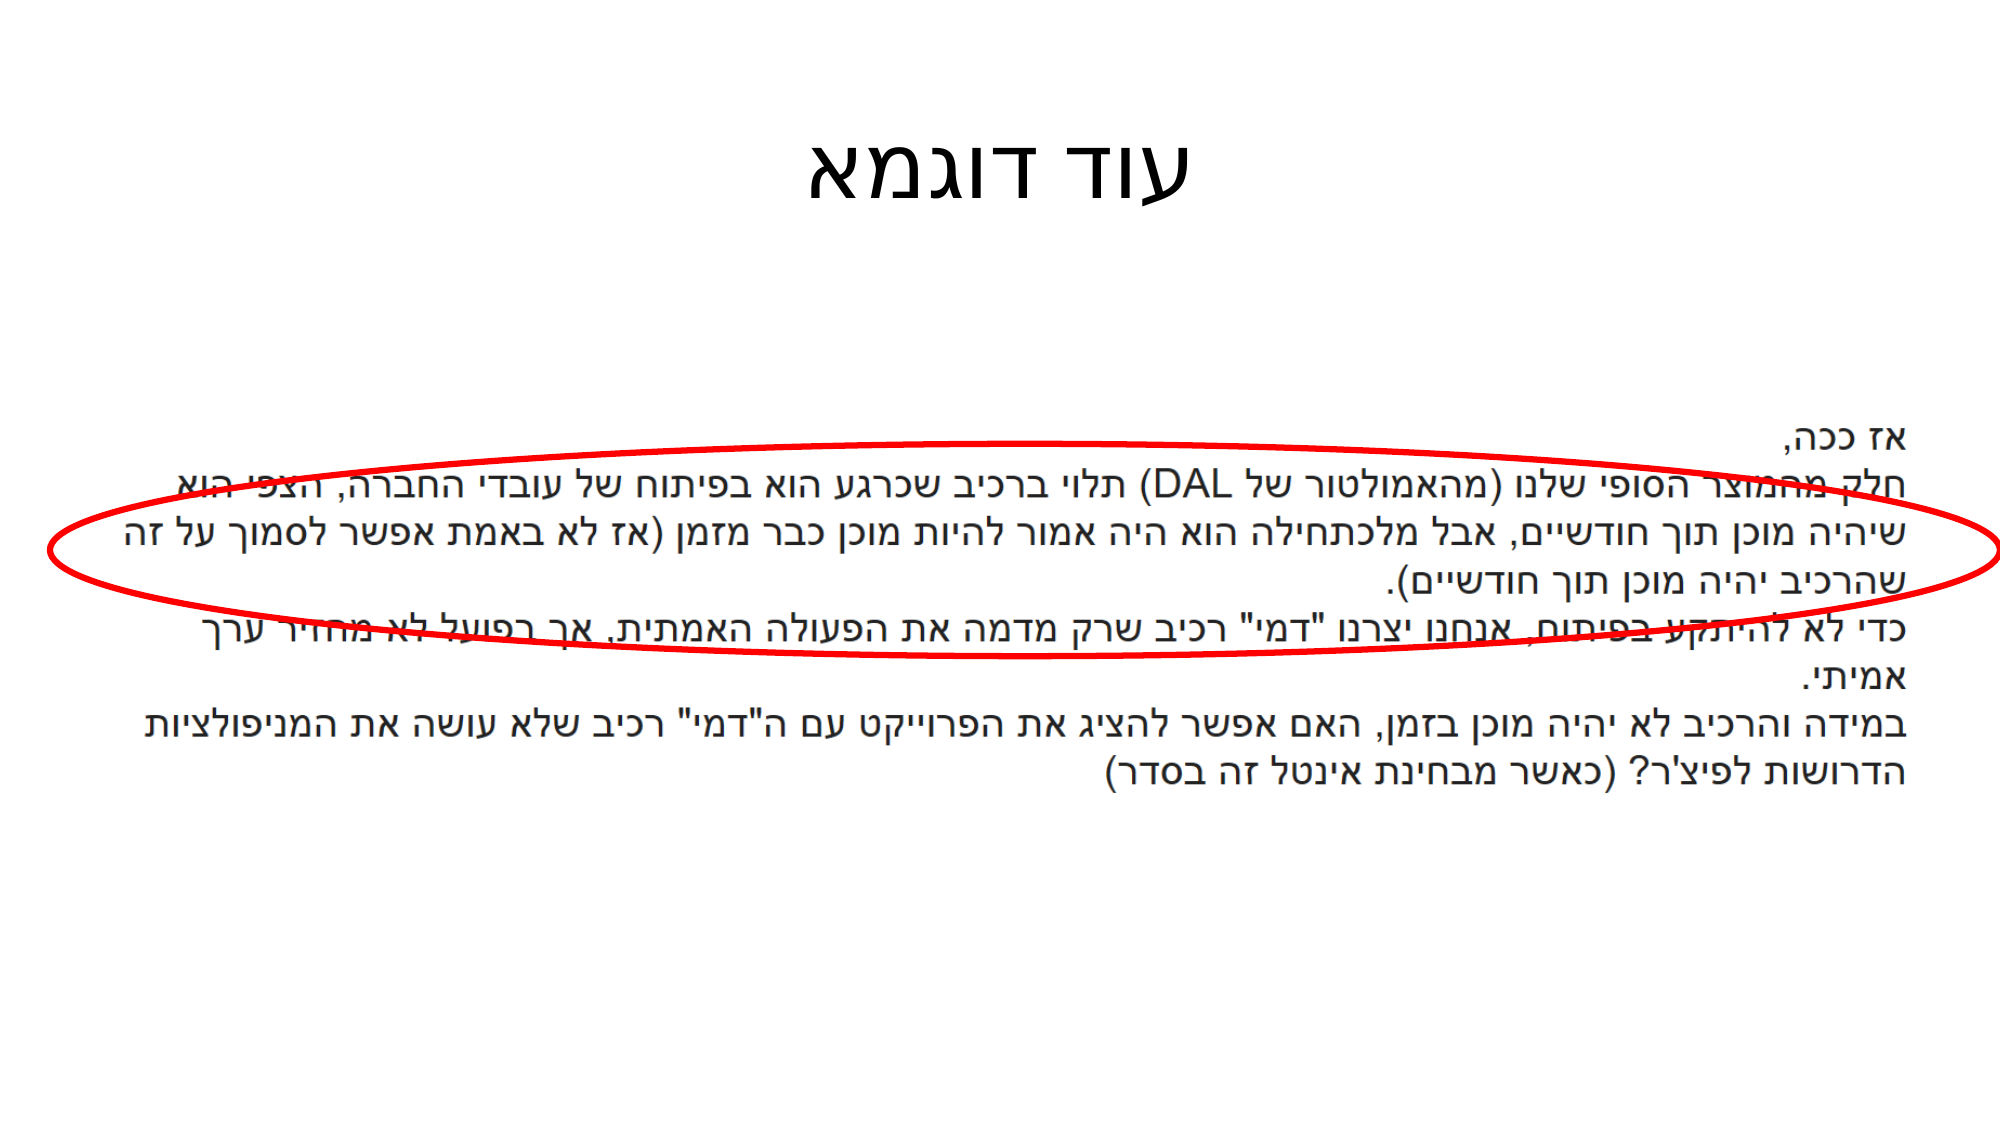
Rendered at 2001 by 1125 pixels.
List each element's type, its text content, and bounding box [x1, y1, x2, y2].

text_box [48, 512, 109, 588]
text_box [1930, 509, 2000, 591]
picture [109, 387, 1930, 807]
title עוד דוגמא [137, 59, 1863, 278]
